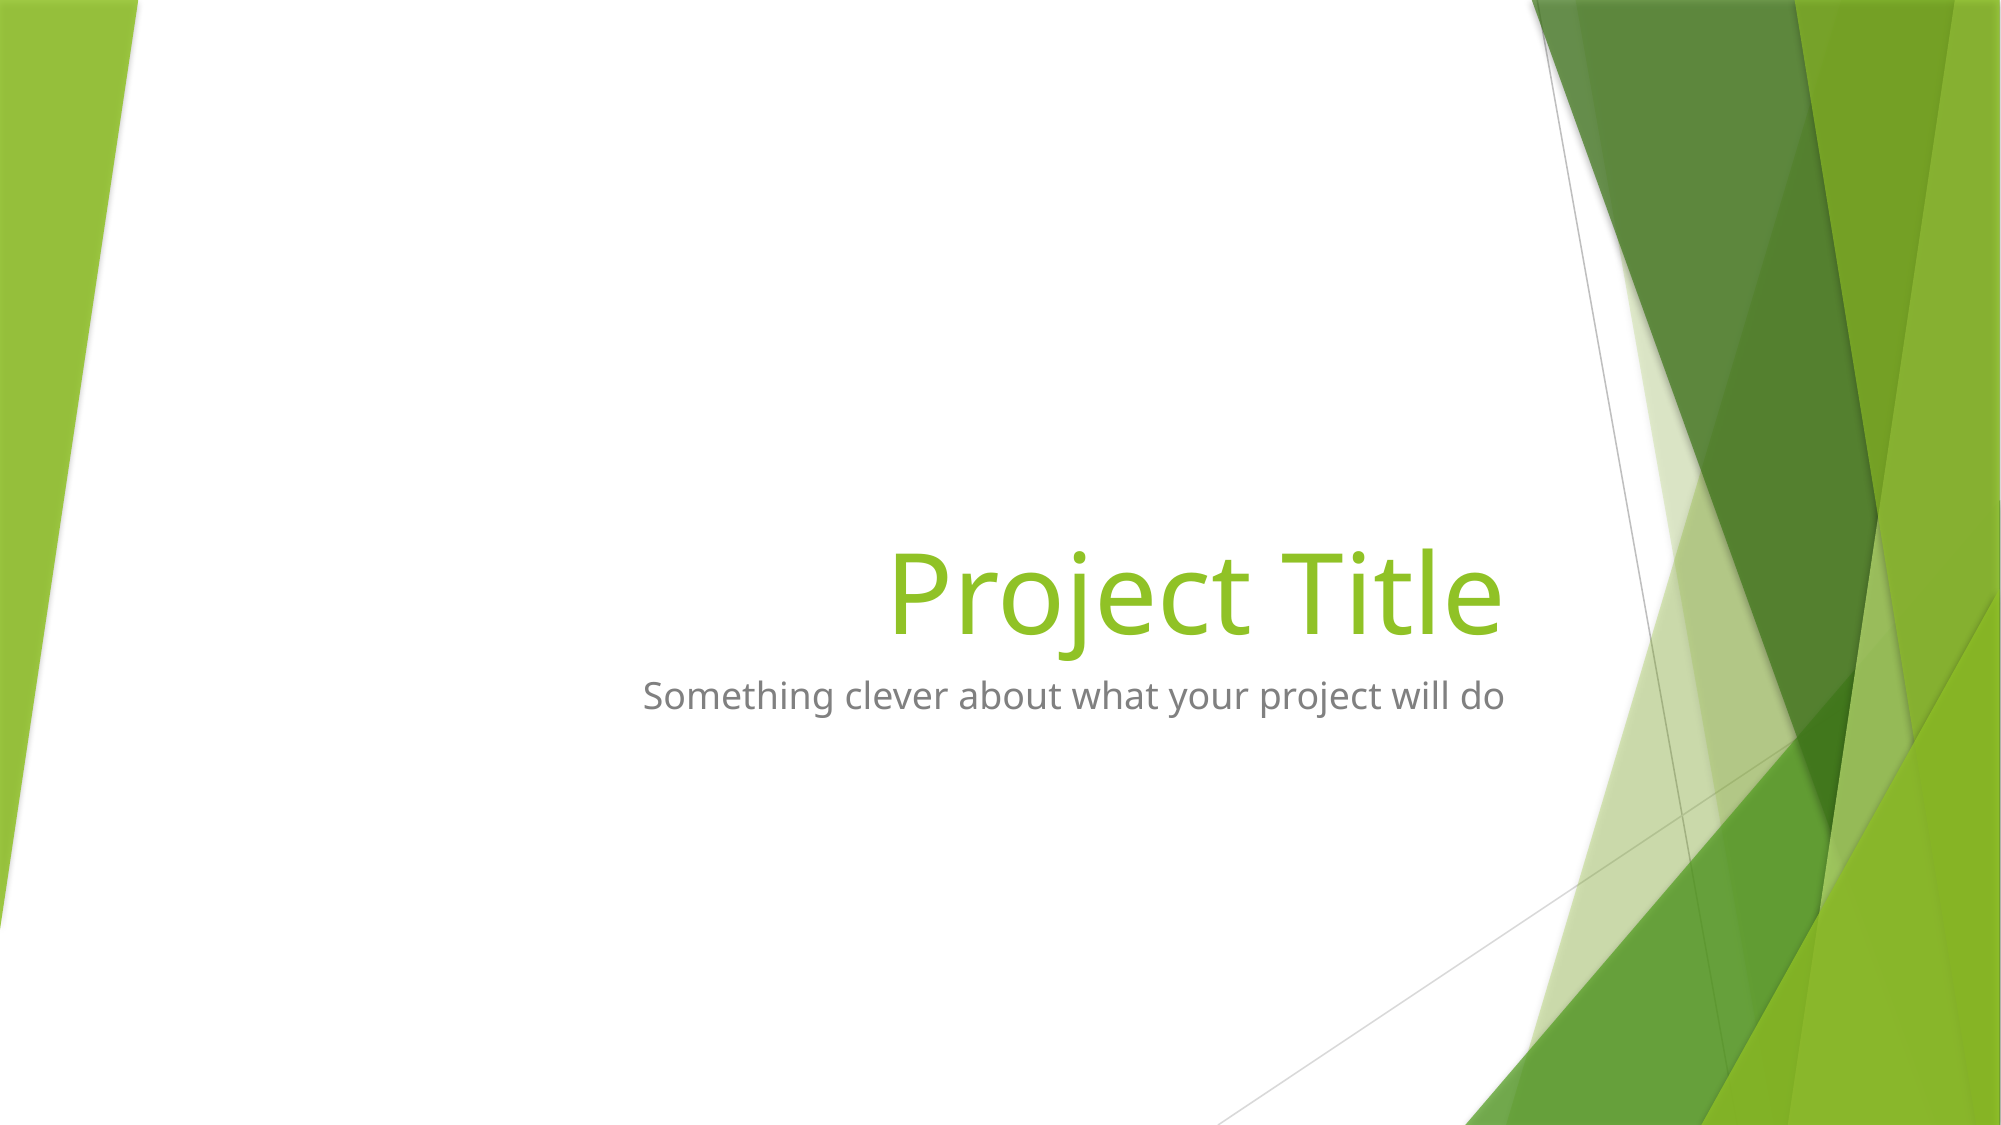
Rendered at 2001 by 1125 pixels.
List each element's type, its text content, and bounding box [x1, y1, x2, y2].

title Project Title [247, 394, 1522, 664]
subtitle Something clever about what your project will do [247, 664, 1522, 845]
